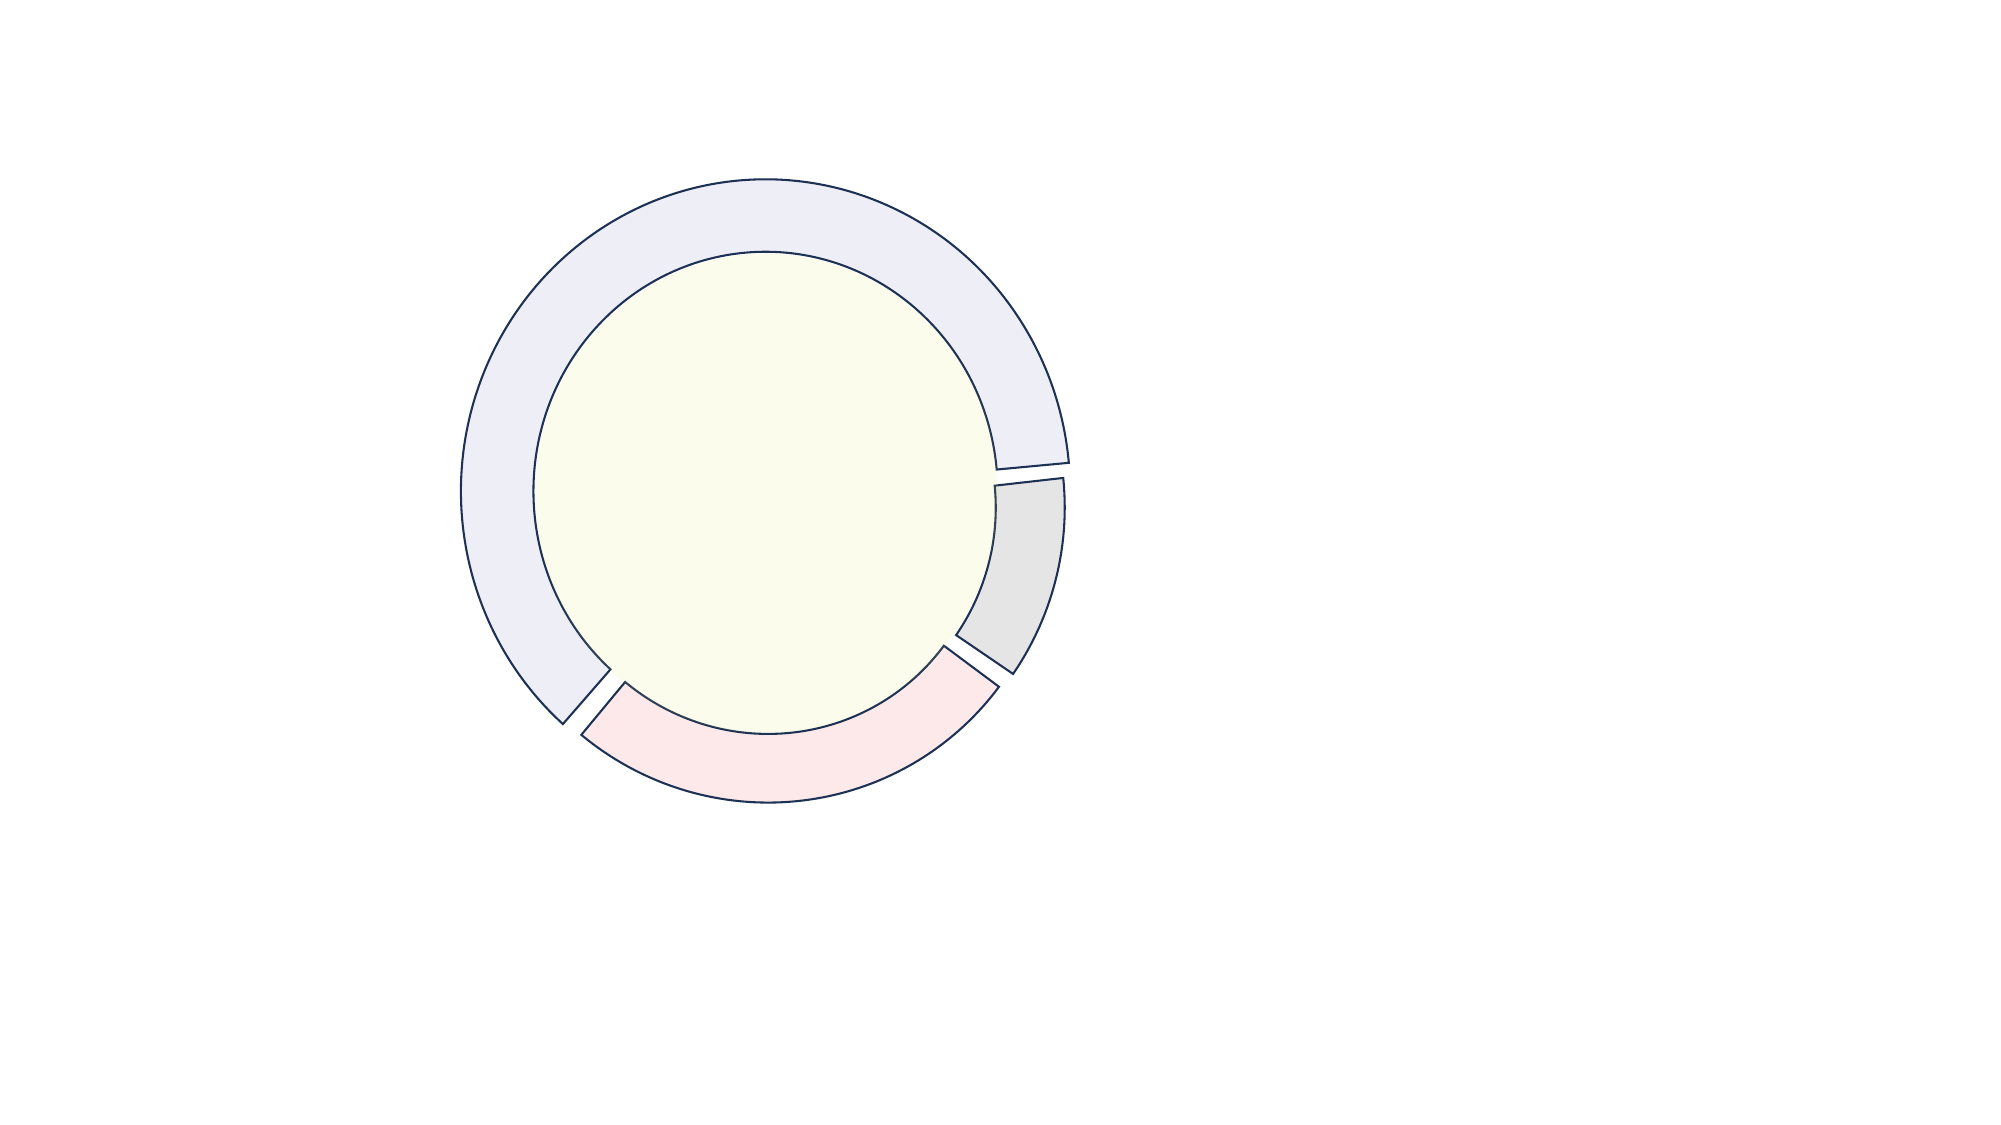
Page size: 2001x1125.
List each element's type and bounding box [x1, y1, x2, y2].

text_box [460, 179, 1071, 804]
